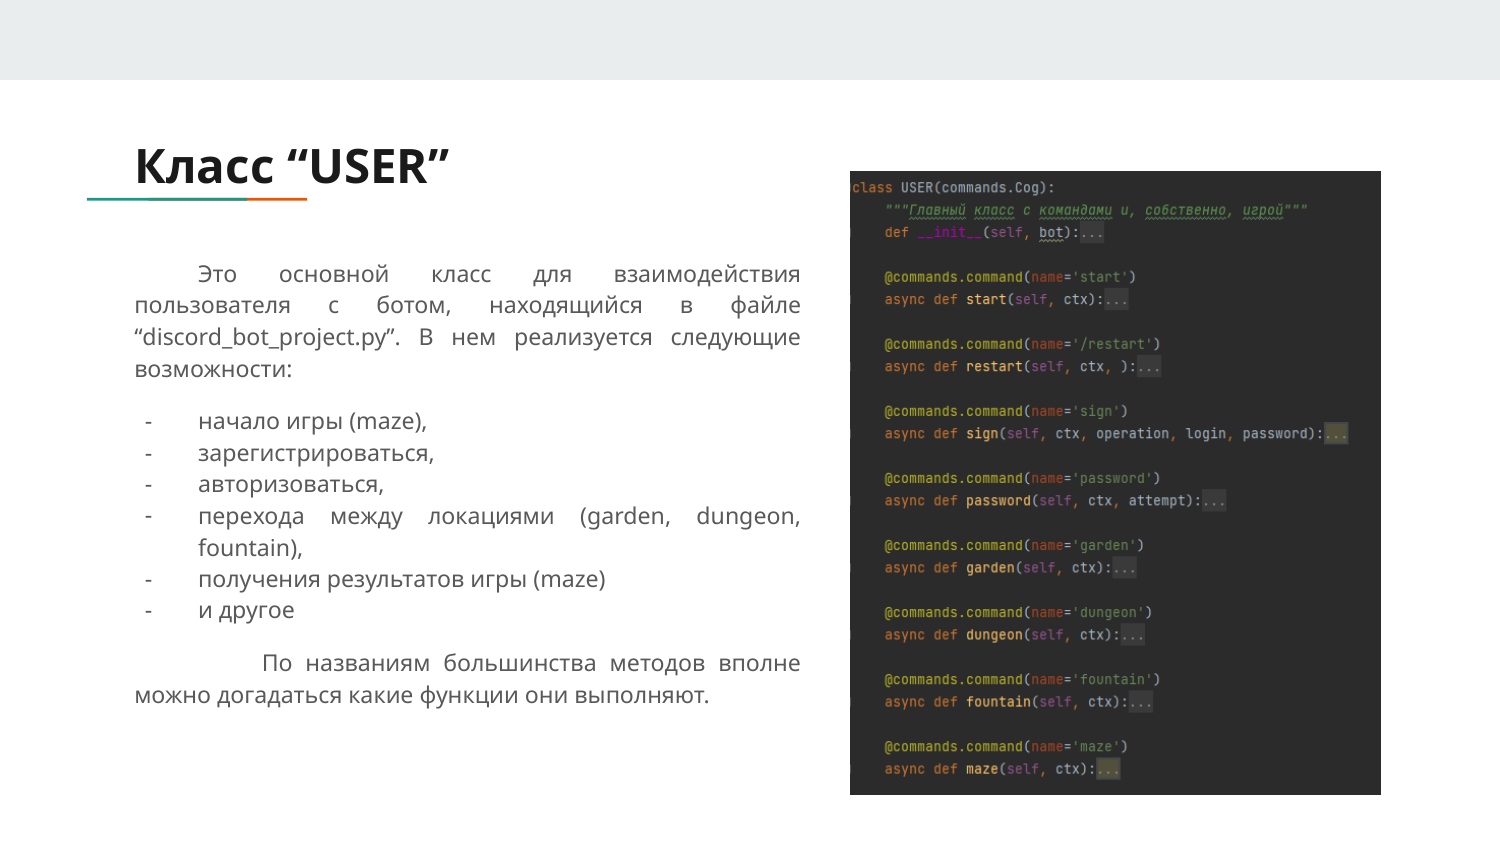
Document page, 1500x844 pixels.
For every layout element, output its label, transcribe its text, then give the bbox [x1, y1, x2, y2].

title Класс “USER” [119, 120, 1381, 209]
list Это основной класс для взаимодействия пользователя с ботом, находящийся в файле “discord_bot_project.py”. В нем реализуется следующие возможности: начало игры (maze), зарегистрироваться, авторизоваться, перехода между локациями (garden, dungeon, fountain), получения результатов игры (maze) и другое По названиям большинства методов вполне можно догадаться какие функции они выполняют. [119, 240, 816, 725]
picture [850, 170, 1381, 795]
